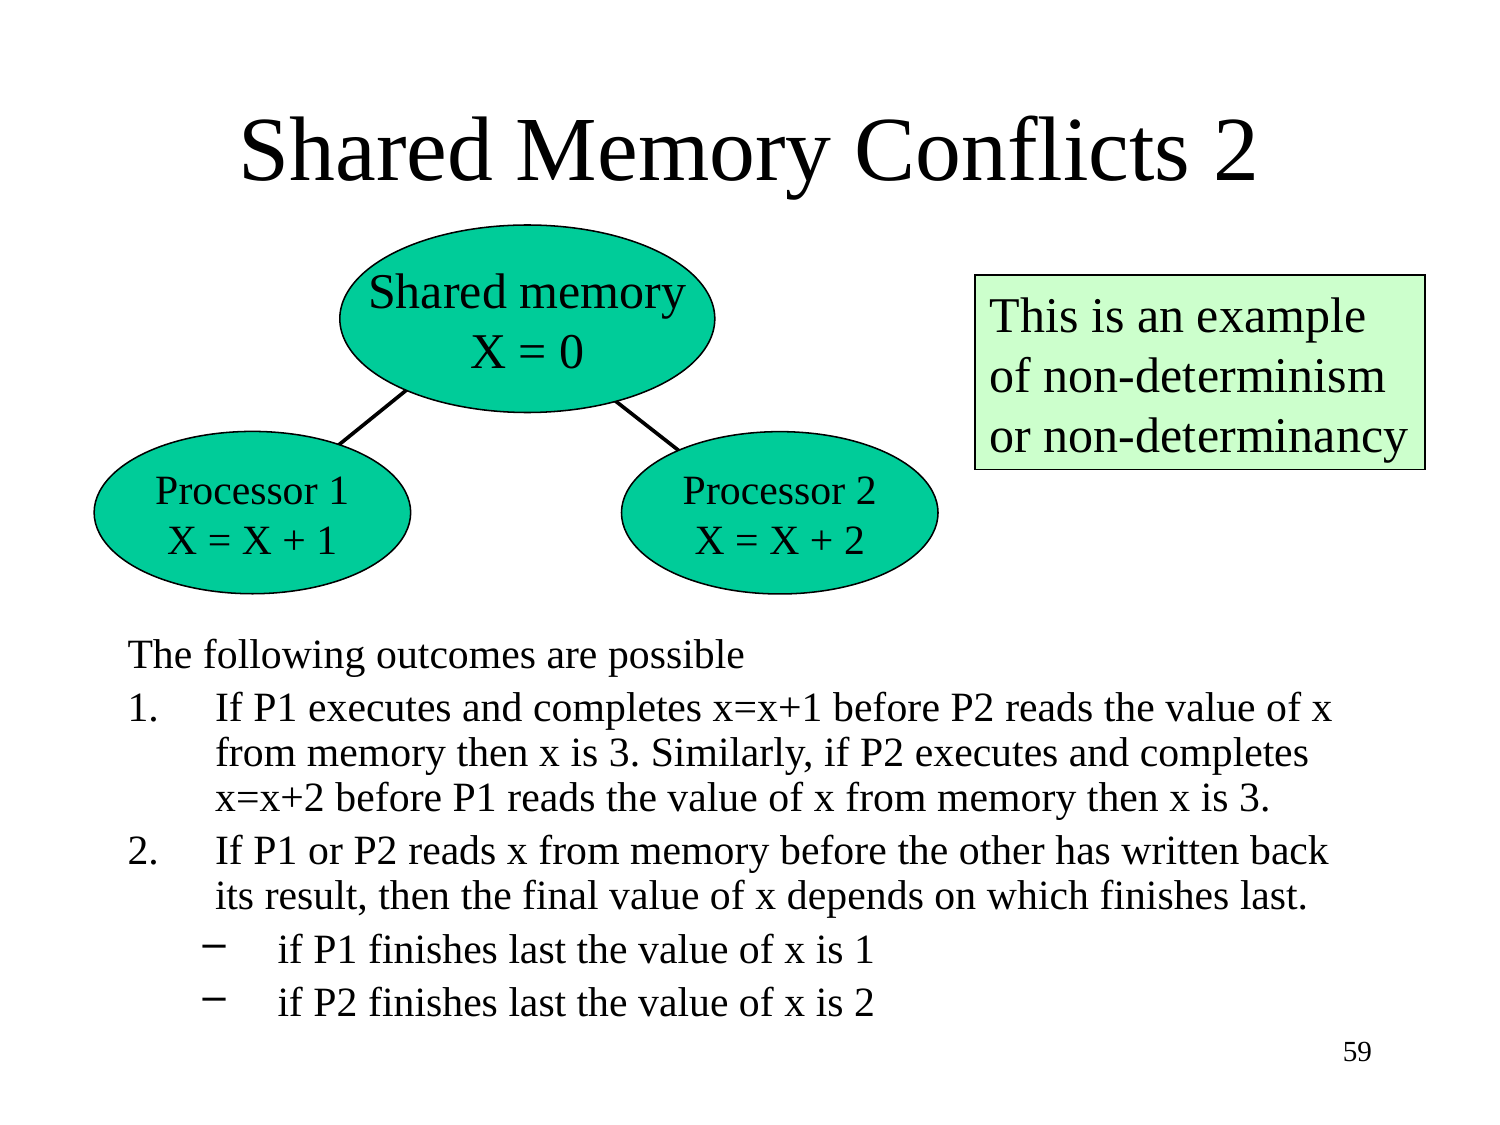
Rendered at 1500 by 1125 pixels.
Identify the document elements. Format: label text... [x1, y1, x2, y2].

slide_number 59 [1074, 1024, 1388, 1101]
text_box This is an example of non-determinism or non-determinancy [974, 274, 1425, 470]
text_box Processor 2 X = X + 2 [621, 431, 939, 594]
text_box Shared memory X = 0 [339, 224, 715, 413]
list The following outcomes are possible If P1 executes and completes x=x+1 before P2 reads the value of x from memory then x is 3. Similarly, if P2 executes and completes x=x+2 before P1 reads the value of x from memory then x is 3. If P1 or P2 reads x from memory before the other has written back its result, then the final value of x depends on which finishes last. if P1 finishes last the value of x is 1 if P2 finishes last the value of x is 2 [112, 624, 1388, 950]
text_box Processor 1 X = X + 1 [94, 431, 411, 594]
title Shared Memory Conflicts 2 [112, 50, 1388, 238]
